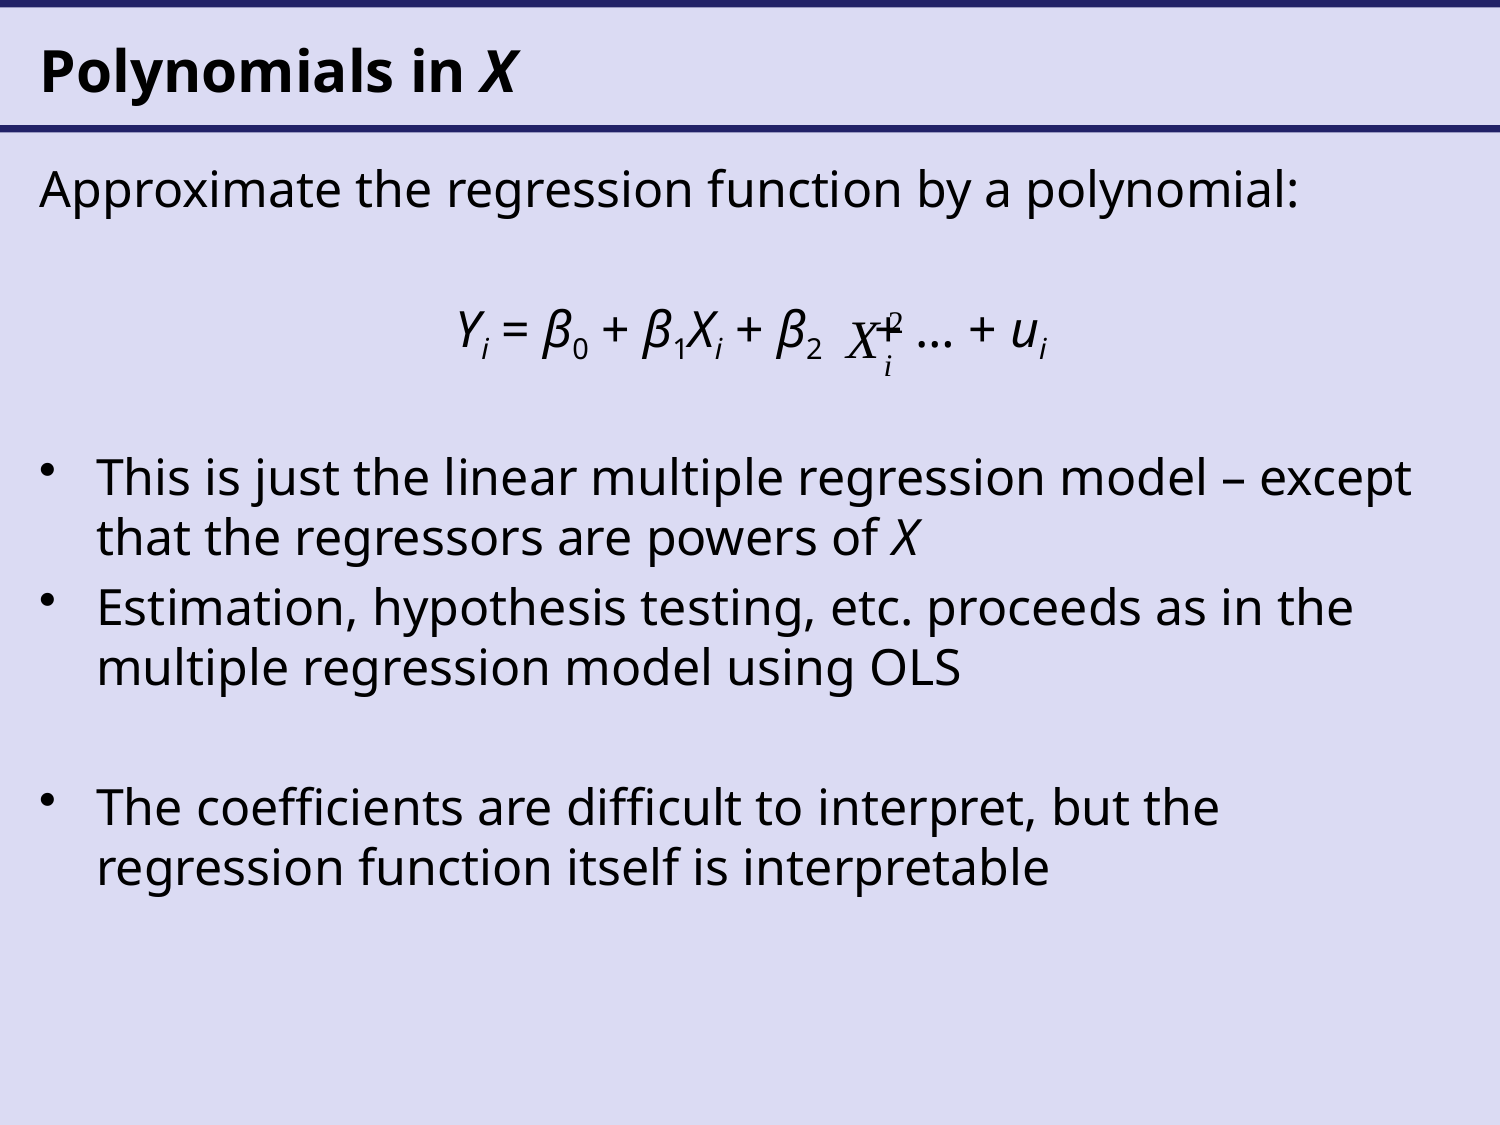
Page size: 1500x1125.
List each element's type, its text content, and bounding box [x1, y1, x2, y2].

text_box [837, 299, 909, 382]
title Polynomials in X [24, 12, 1463, 126]
list Approximate the regression function by a polynomial: Yi = β0 + β1Xi + β2 + … + ui This is just the linear multiple regression model – except that the regressors are powers of X Estimation, hypothesis testing, etc. proceeds as in the multiple regression model using OLS The coefficients are difficult to interpret, but the regression function itself is interpretable [24, 149, 1463, 1113]
